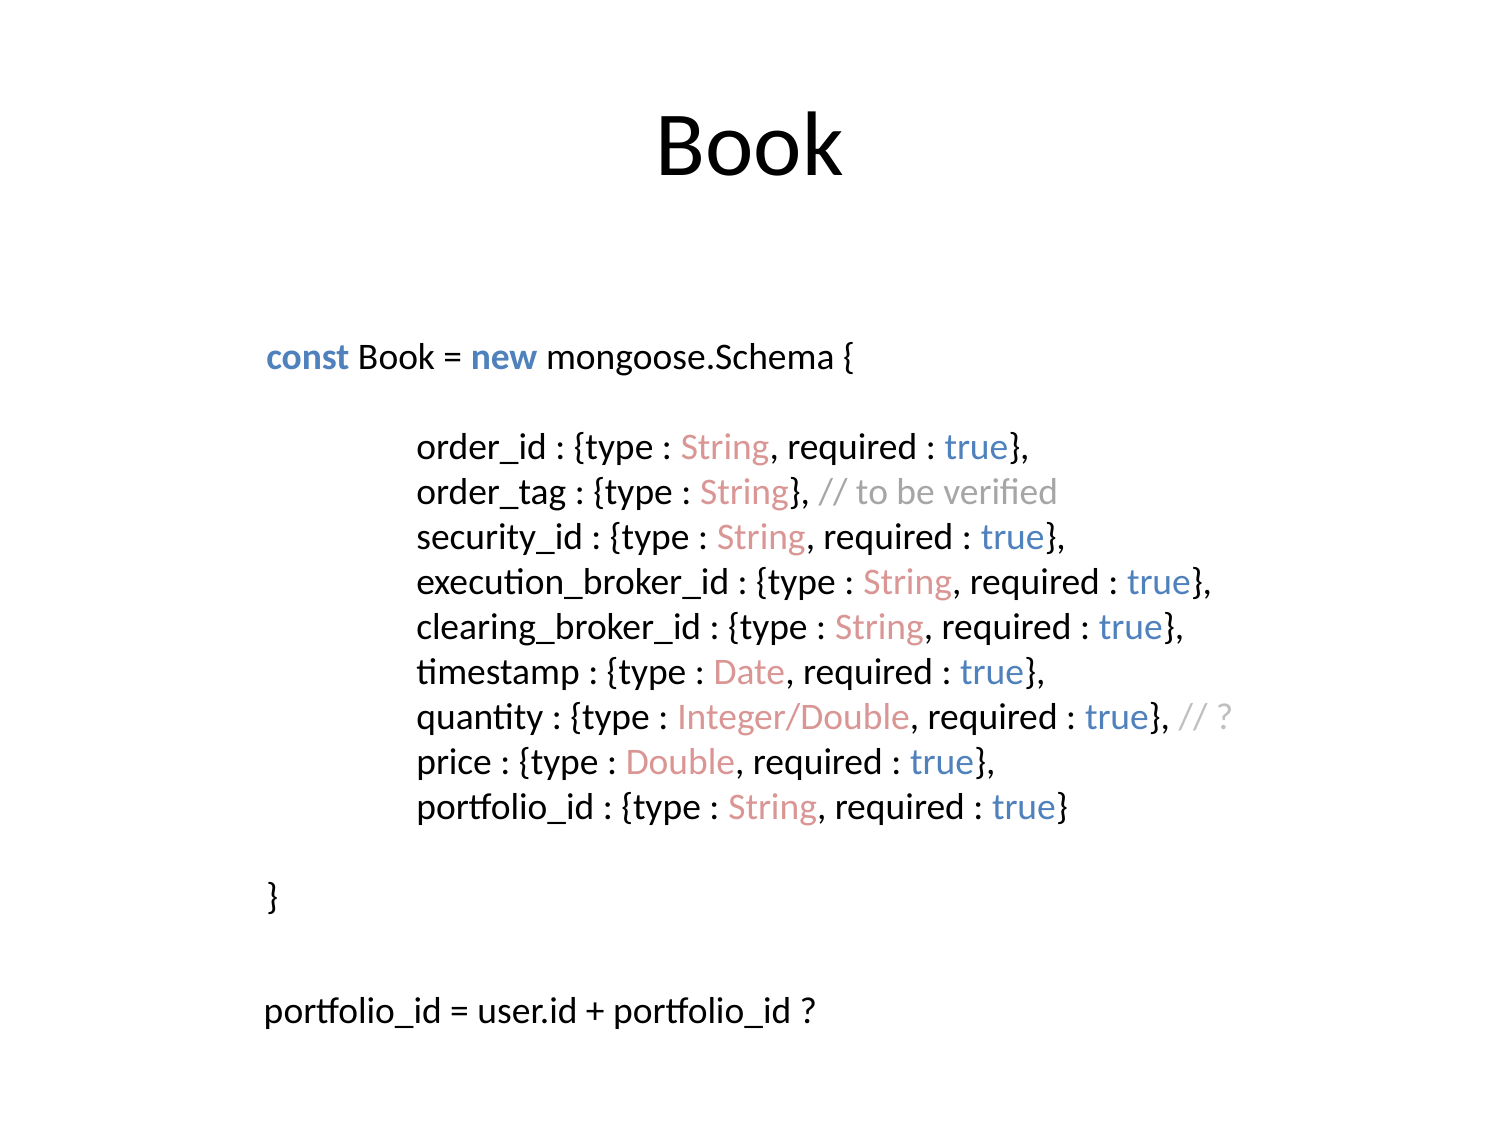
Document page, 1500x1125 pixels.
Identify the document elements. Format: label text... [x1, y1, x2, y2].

text_box portfolio_id = user.id + portfolio_id ? [249, 978, 833, 1039]
title Book [75, 45, 1425, 233]
text_box const Book = new mongoose.Schema { order_id : {type : String, required : true}, order_tag : {type : String}, // to be verified security_id : {type : String, required : true}, execution_broker_id : {type : String, required : true}, clearing_broker_id : {type : String, required : true}, timestamp : {type : Date, required : true}, quantity : {type : Integer/Double, required : true}, // ? price : {type : Double, required : true}, portfolio_id : {type : String, required : true} } [251, 324, 1249, 925]
